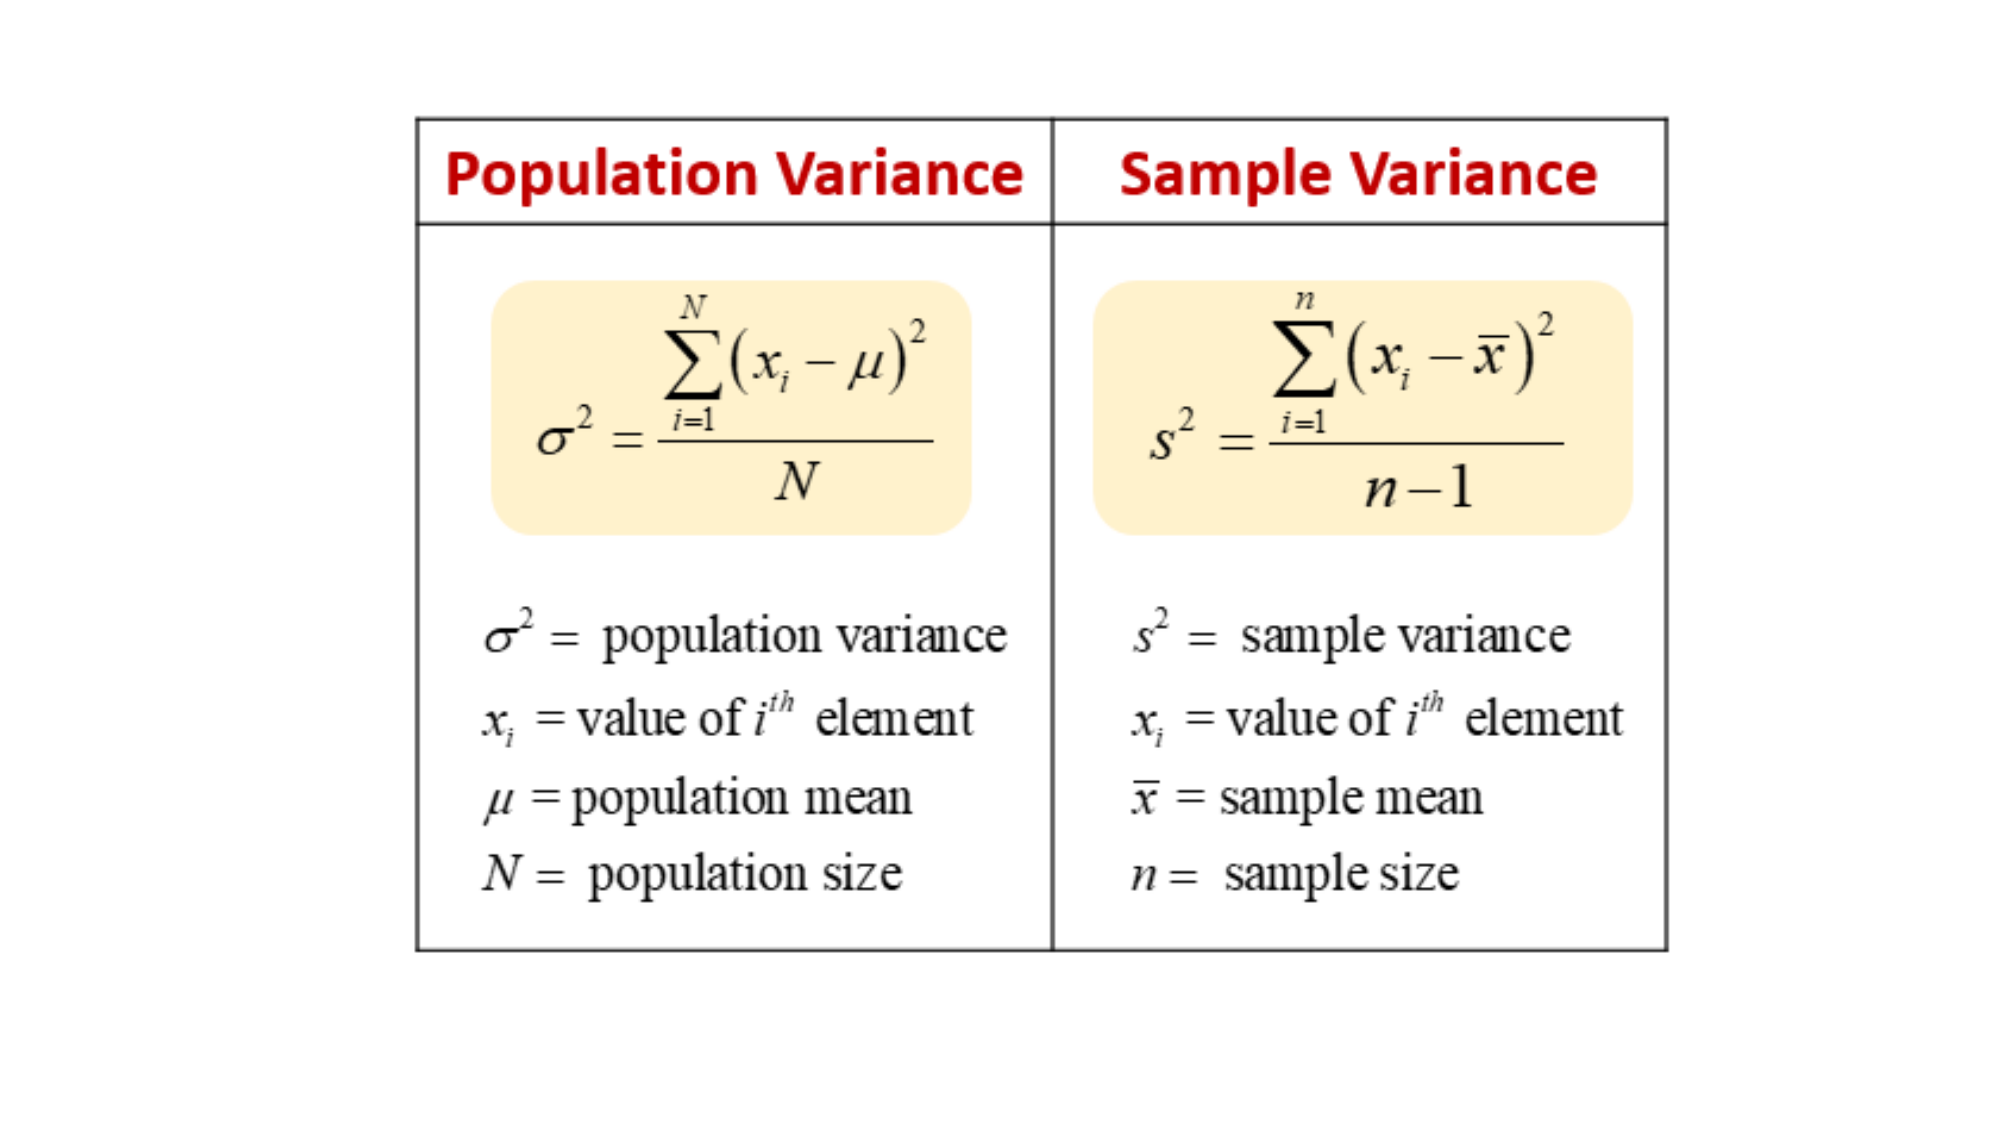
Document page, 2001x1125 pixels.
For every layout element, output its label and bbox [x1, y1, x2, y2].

picture [399, 105, 1680, 967]
